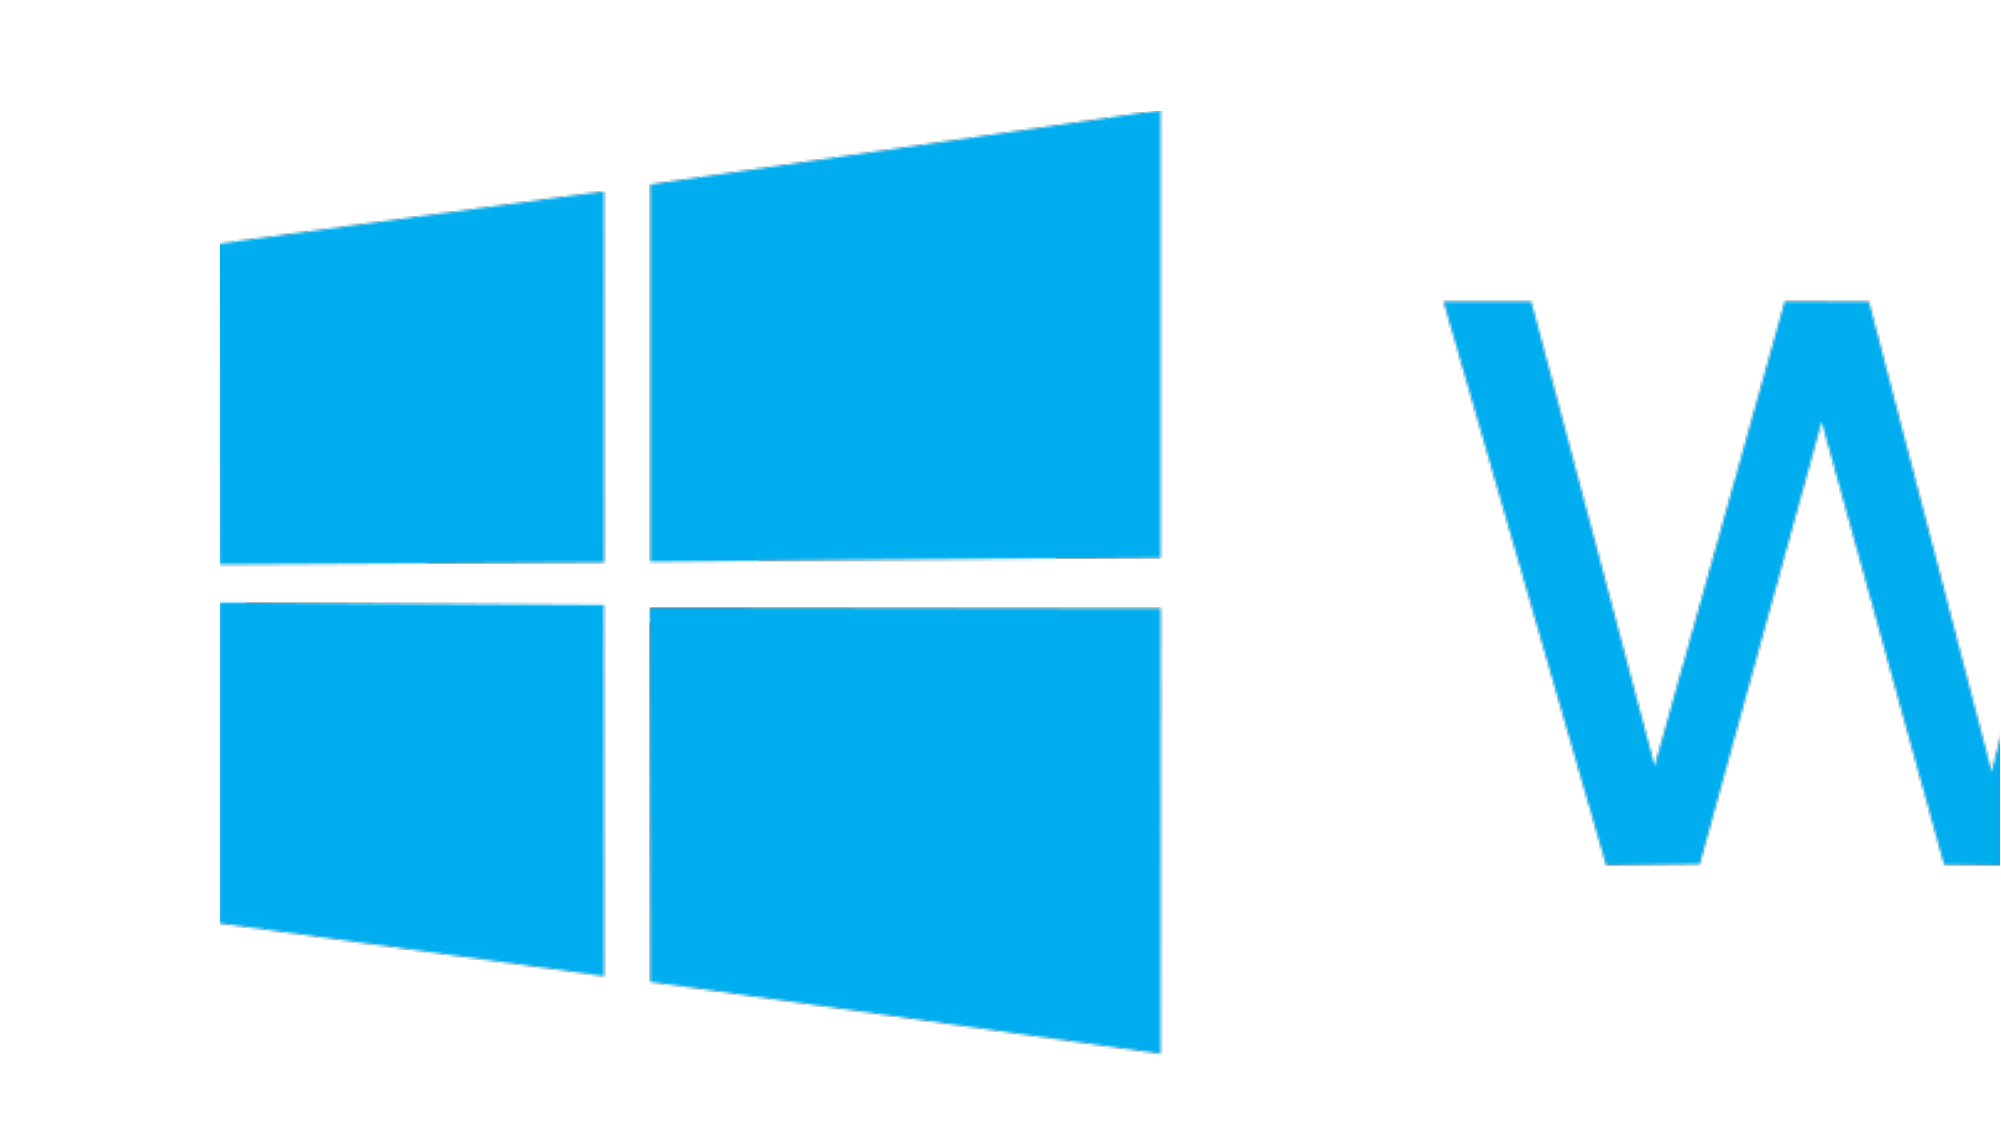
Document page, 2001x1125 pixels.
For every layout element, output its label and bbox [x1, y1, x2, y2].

picture [220, 111, 2000, 1059]
